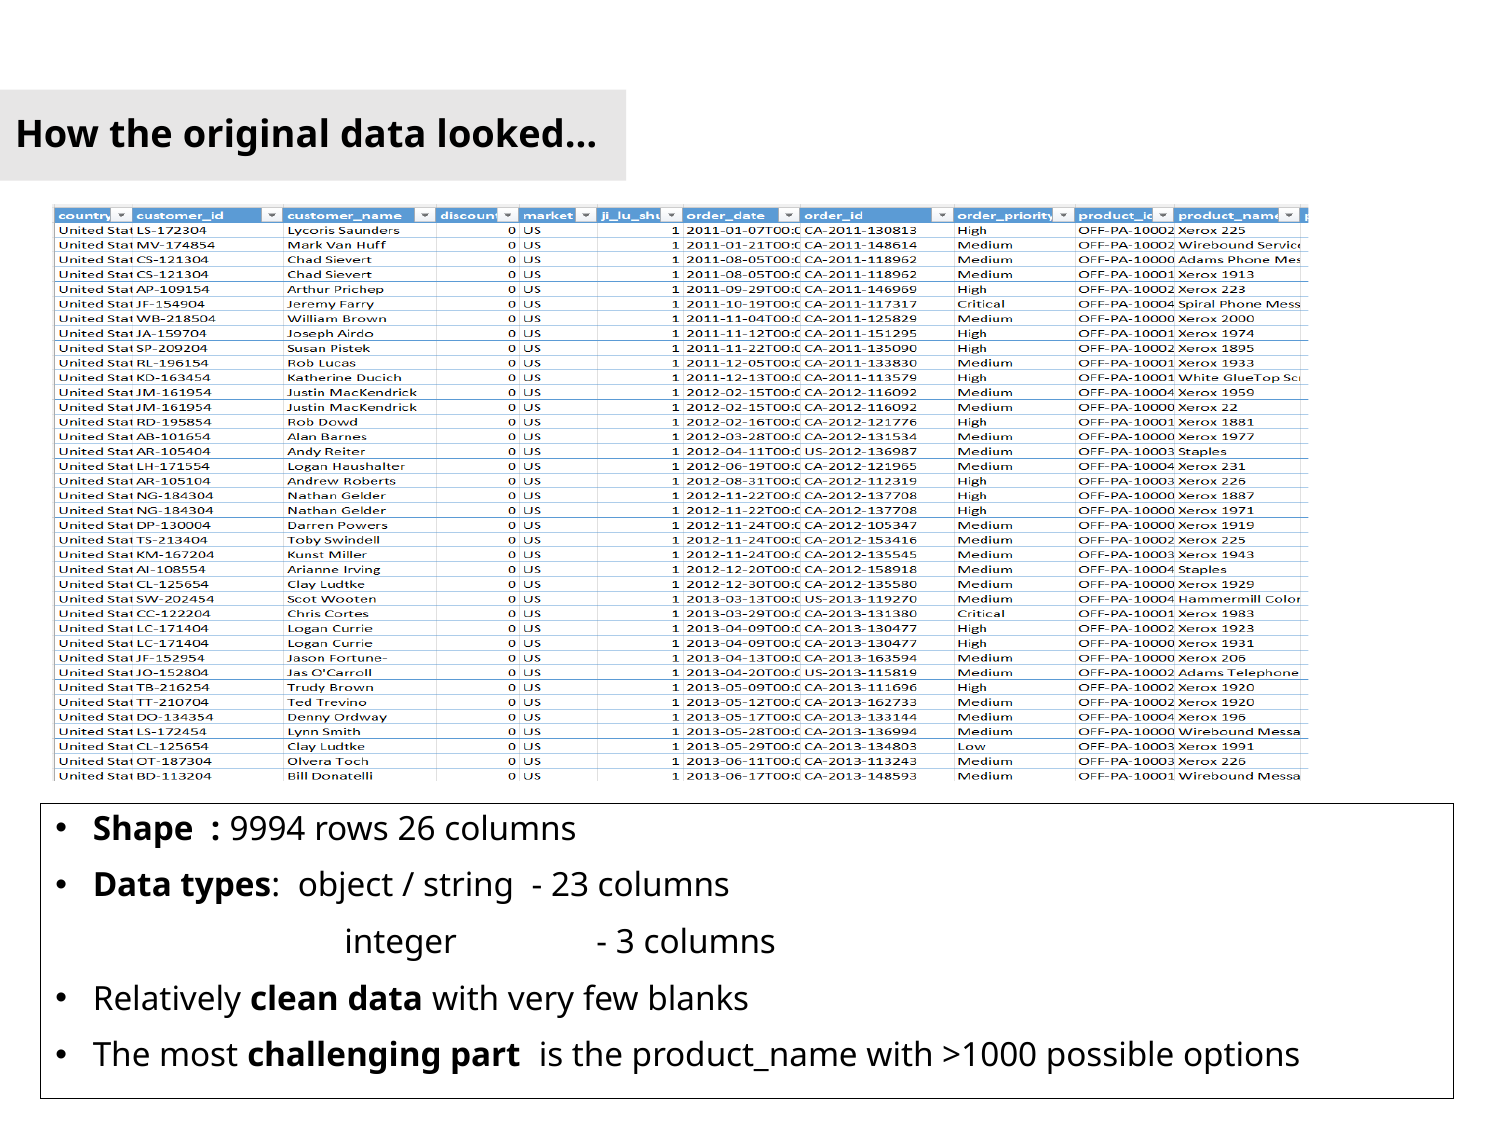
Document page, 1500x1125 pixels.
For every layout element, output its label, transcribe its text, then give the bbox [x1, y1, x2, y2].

picture [52, 204, 1309, 781]
list Shape : 9994 rows 26 columns Data types: object / string - 23 columns integer - 3 columns Relatively clean data with very few blanks The most challenging part is the product_name with >1000 possible options [40, 803, 1454, 1099]
title How the original data looked… [0, 89, 627, 181]
